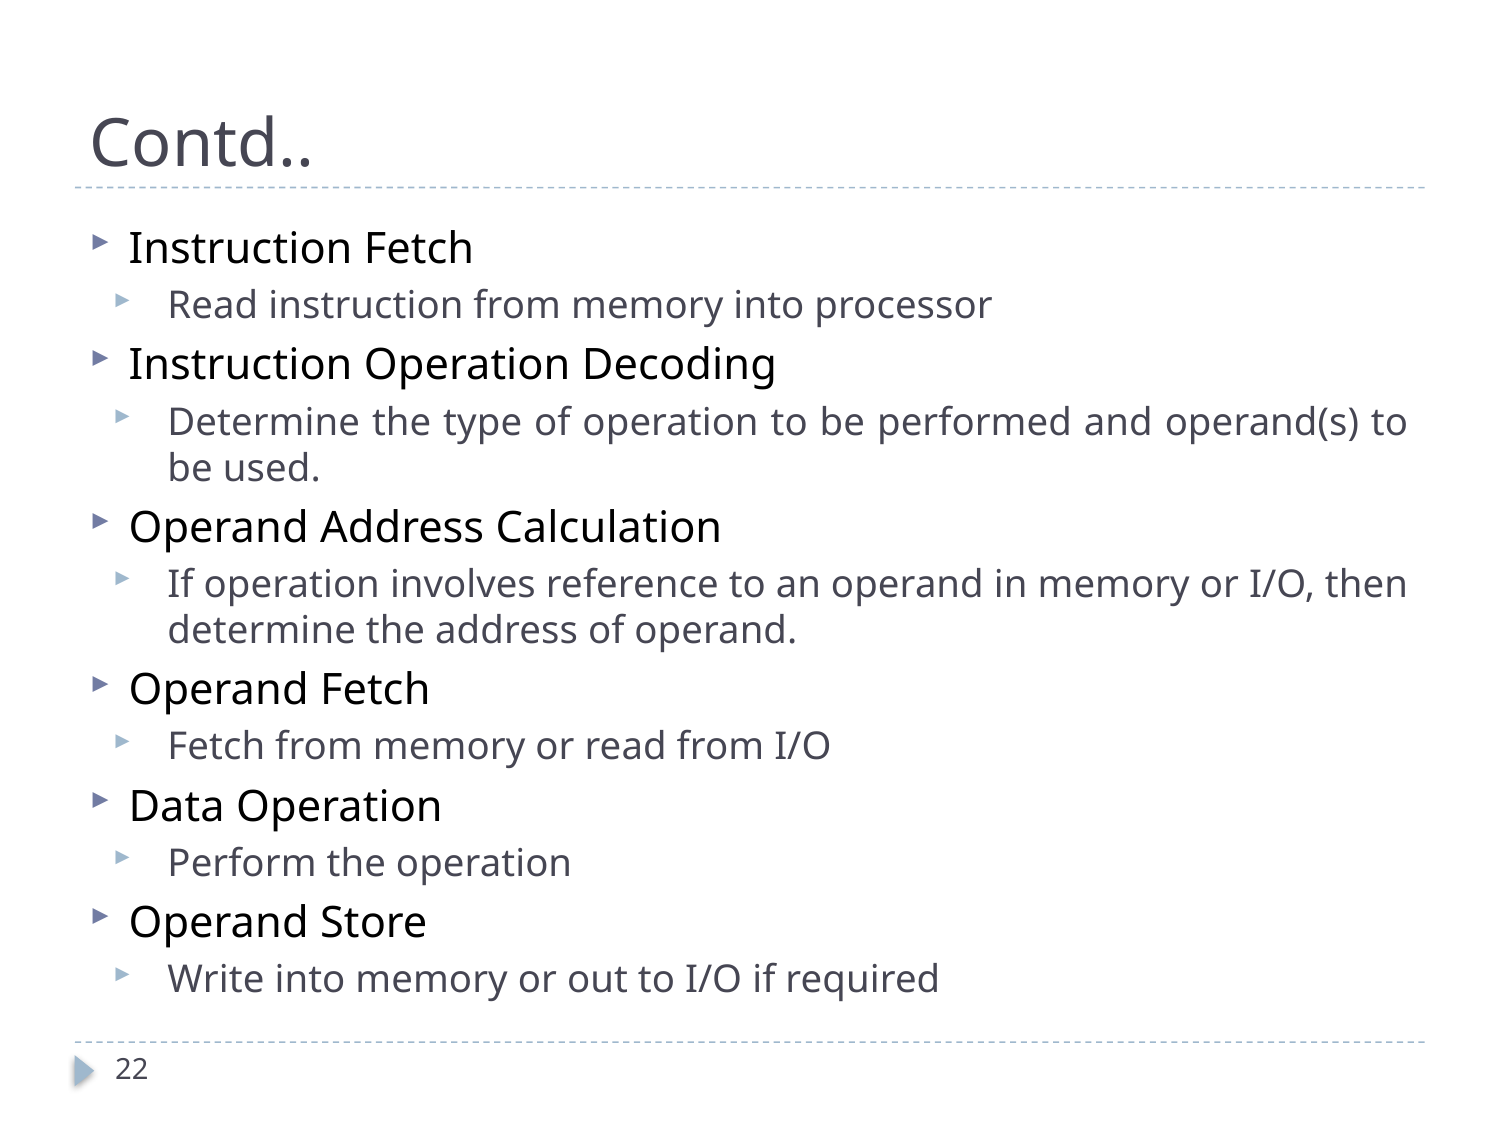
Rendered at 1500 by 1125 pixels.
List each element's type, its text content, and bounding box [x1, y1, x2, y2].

list Instruction Fetch Read instruction from memory into processor Instruction Operation Decoding Determine the type of operation to be performed and operand(s) to be used. Operand Address Calculation If operation involves reference to an operand in memory or I/O, then determine the address of operand. Operand Fetch Fetch from memory or read from I/O Data Operation Perform the operation Operand Store Write into memory or out to I/O if required [75, 212, 1425, 1010]
slide_number 22 [100, 1042, 426, 1103]
title Contd.. [75, 24, 1425, 188]
